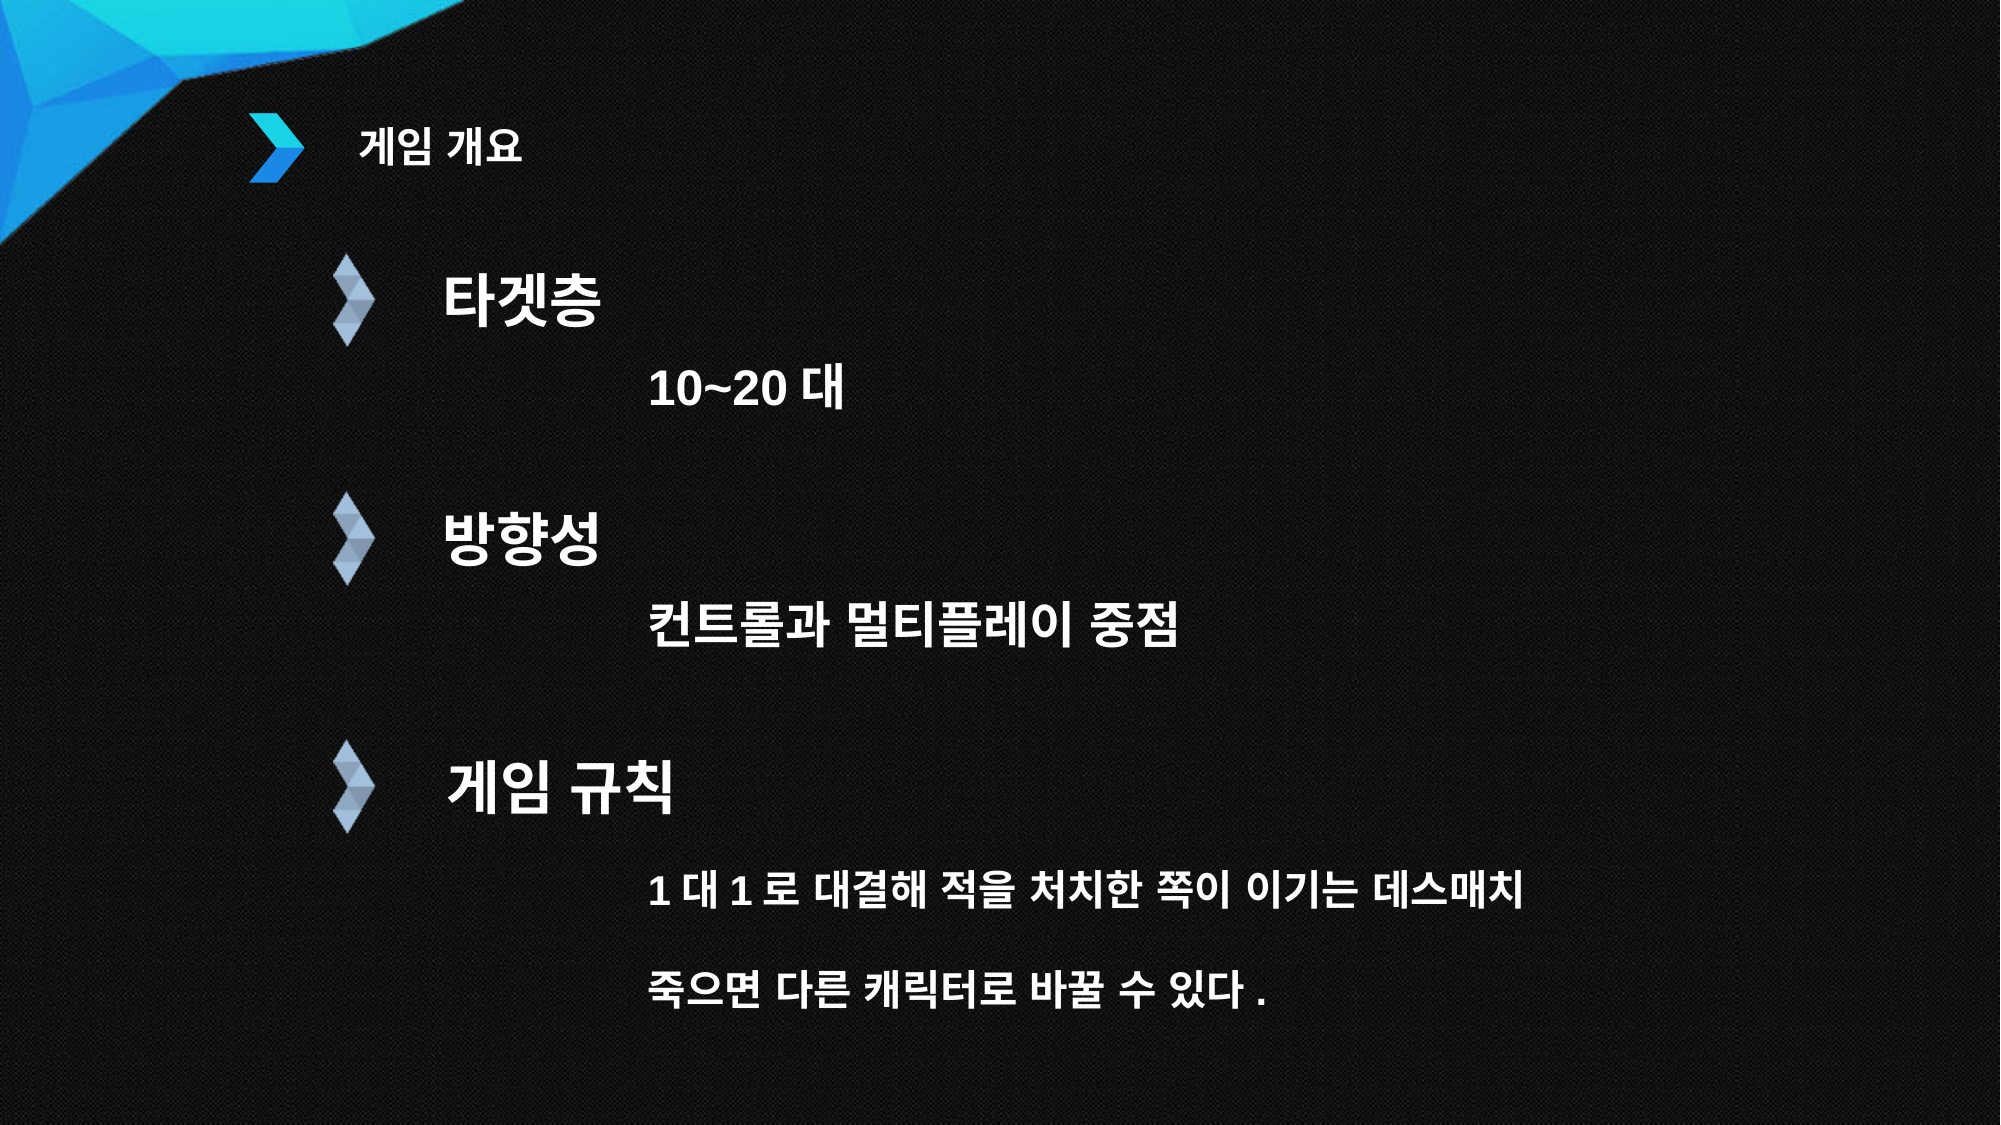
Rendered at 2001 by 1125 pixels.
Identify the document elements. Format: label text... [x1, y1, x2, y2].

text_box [249, 113, 305, 183]
text_box 방향성 [428, 495, 619, 580]
text_box 컨트롤과 멀티플레이 중점 [633, 586, 1910, 661]
text_box 게임 개요 [343, 113, 539, 179]
picture [0, 0, 2000, 1125]
text_box 게임 규칙 [431, 743, 692, 829]
text_box 타겟층 [428, 257, 619, 342]
text_box 10~20대 [633, 347, 1910, 423]
text_box 1대1로 대결해 적을 처치한 쪽이 이기는 데스매치 죽으면 다른 캐릭터로 바꿀 수 있다. [633, 856, 1954, 1022]
